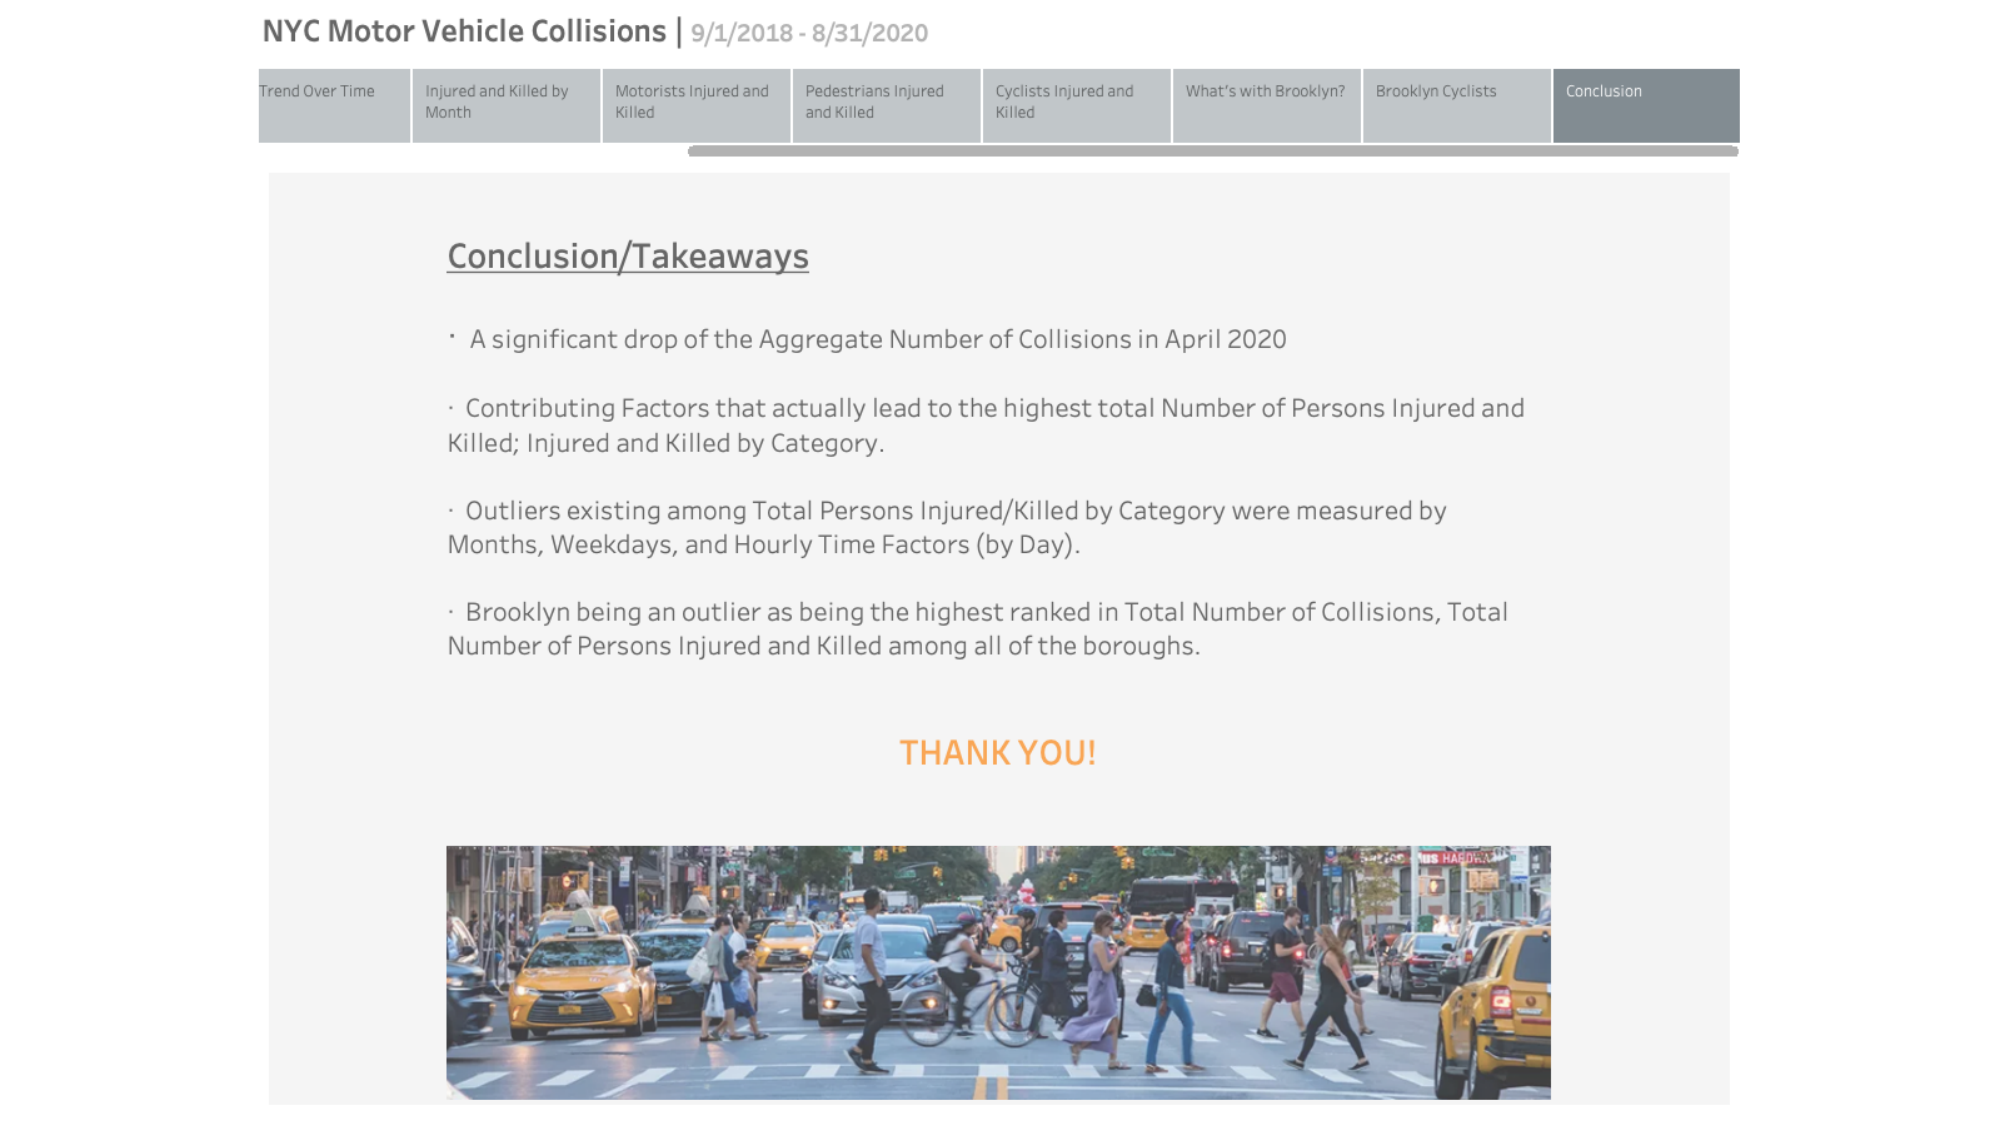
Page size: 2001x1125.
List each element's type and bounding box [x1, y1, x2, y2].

picture [249, 0, 1750, 1125]
